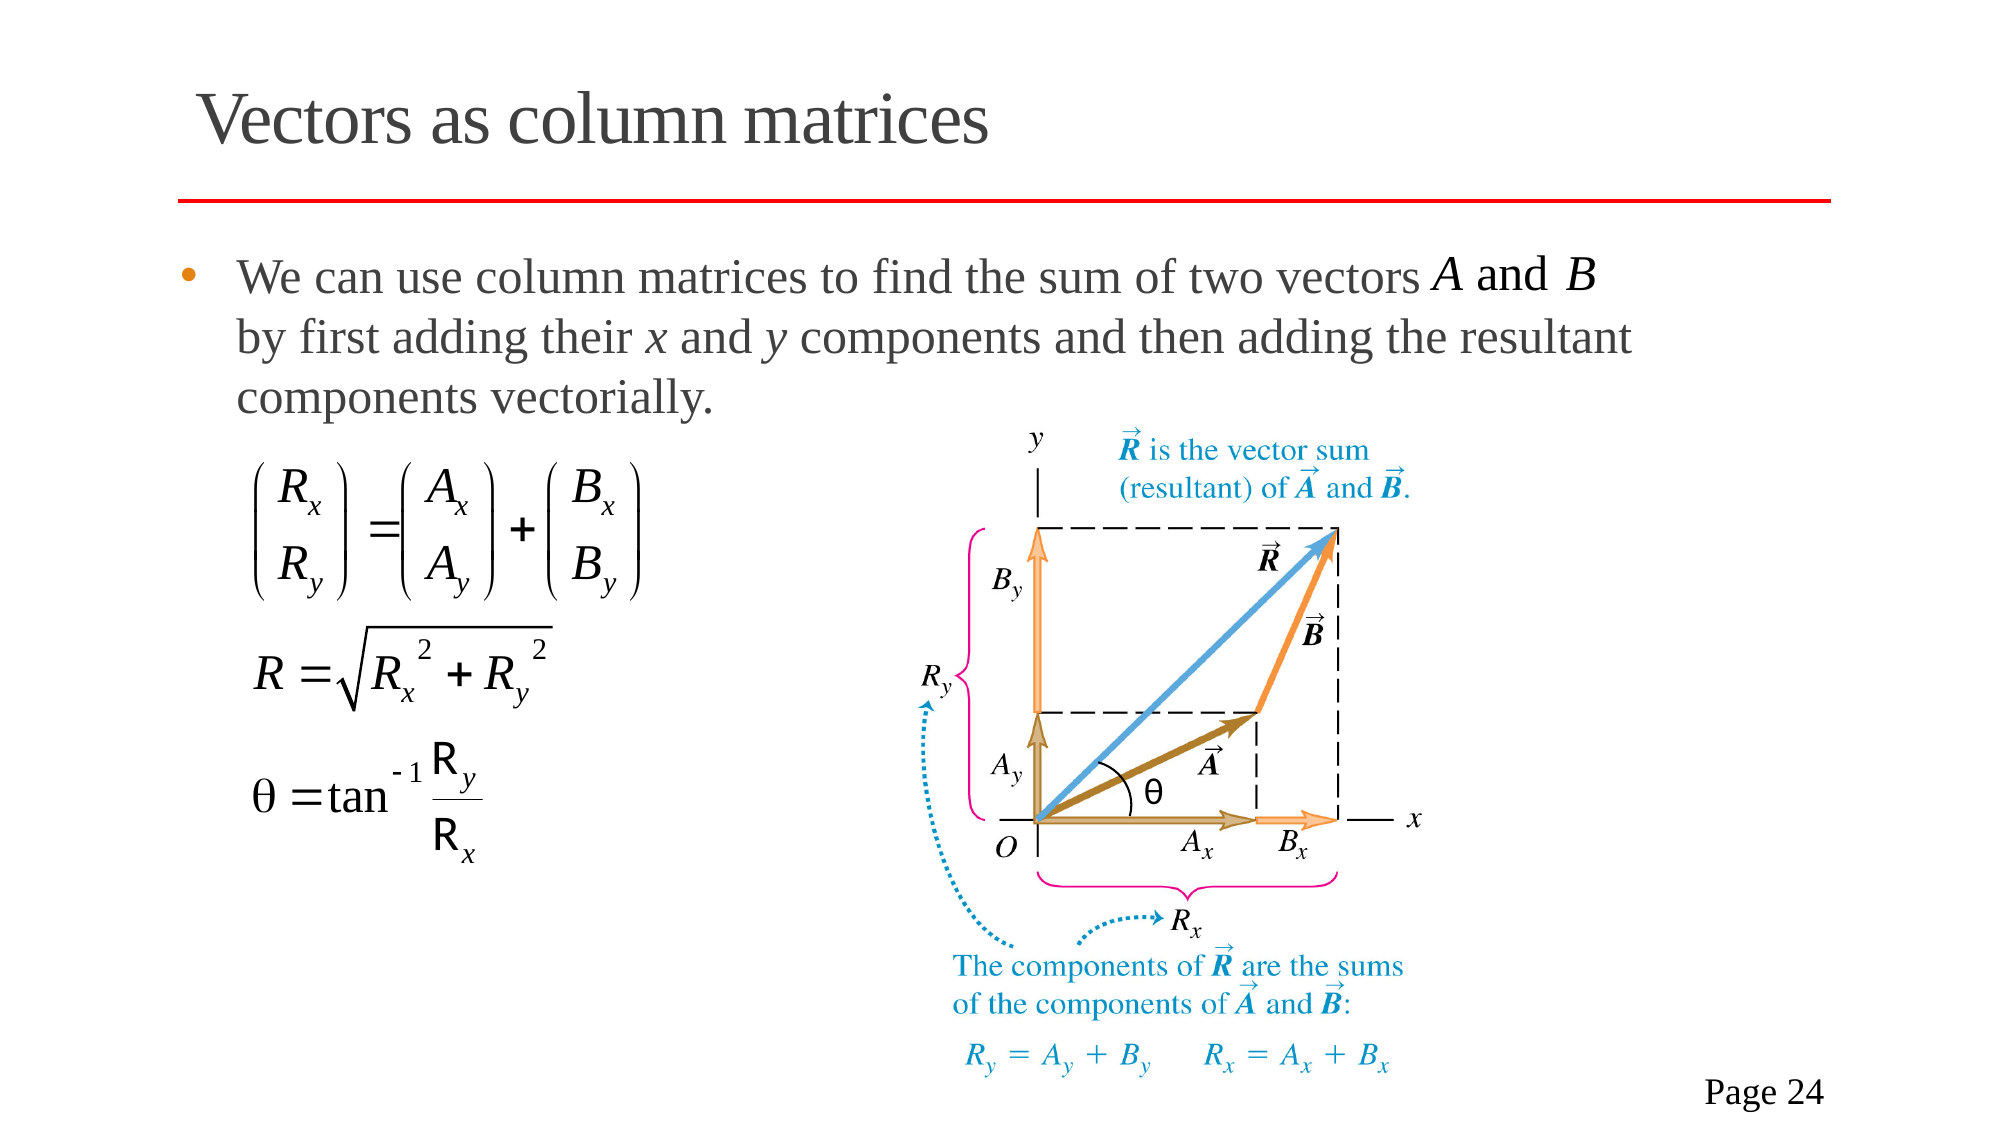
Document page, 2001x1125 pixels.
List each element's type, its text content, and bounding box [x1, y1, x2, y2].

slide_number Page 24 [1624, 1059, 1840, 1120]
list We can use column matrices to find the sum of two vectors by first adding their x and y components and then adding the resultant components vectorially. [180, 236, 1834, 1004]
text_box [247, 455, 652, 870]
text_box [1424, 235, 1601, 298]
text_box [913, 423, 1426, 1080]
title Vectors as column matrices [180, 47, 1830, 195]
